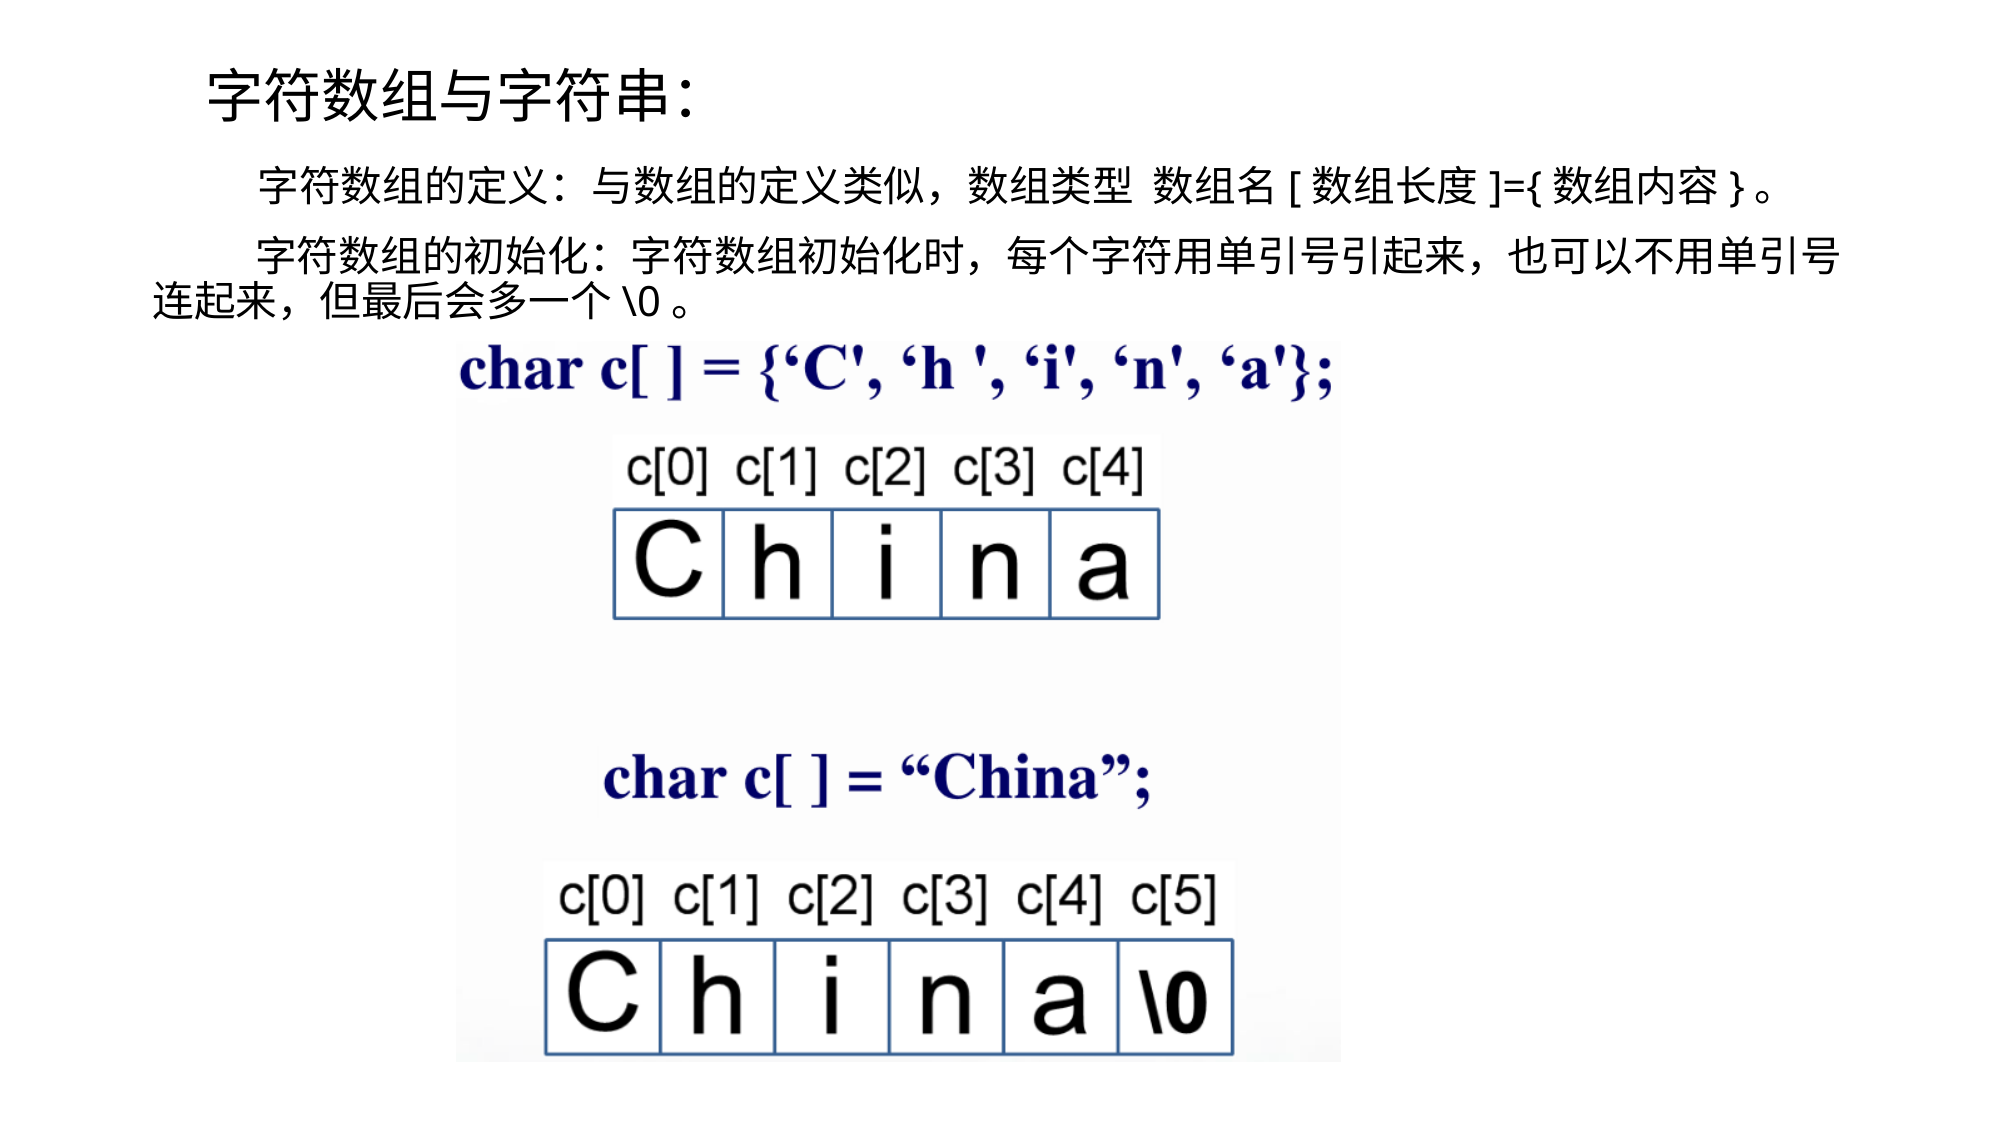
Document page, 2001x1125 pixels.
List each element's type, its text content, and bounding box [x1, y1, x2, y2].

picture [456, 341, 1341, 1062]
list 字符数组与字符串： 字符数组的定义：与数组的定义类似，数组类型 数组名[数组长度]={数组内容}。 字符数组的初始化：字符数组初始化时，每个字符用单引号引起来，也可以不用单引号连起来，但最后会多一个\0。 [137, 59, 1863, 1005]
